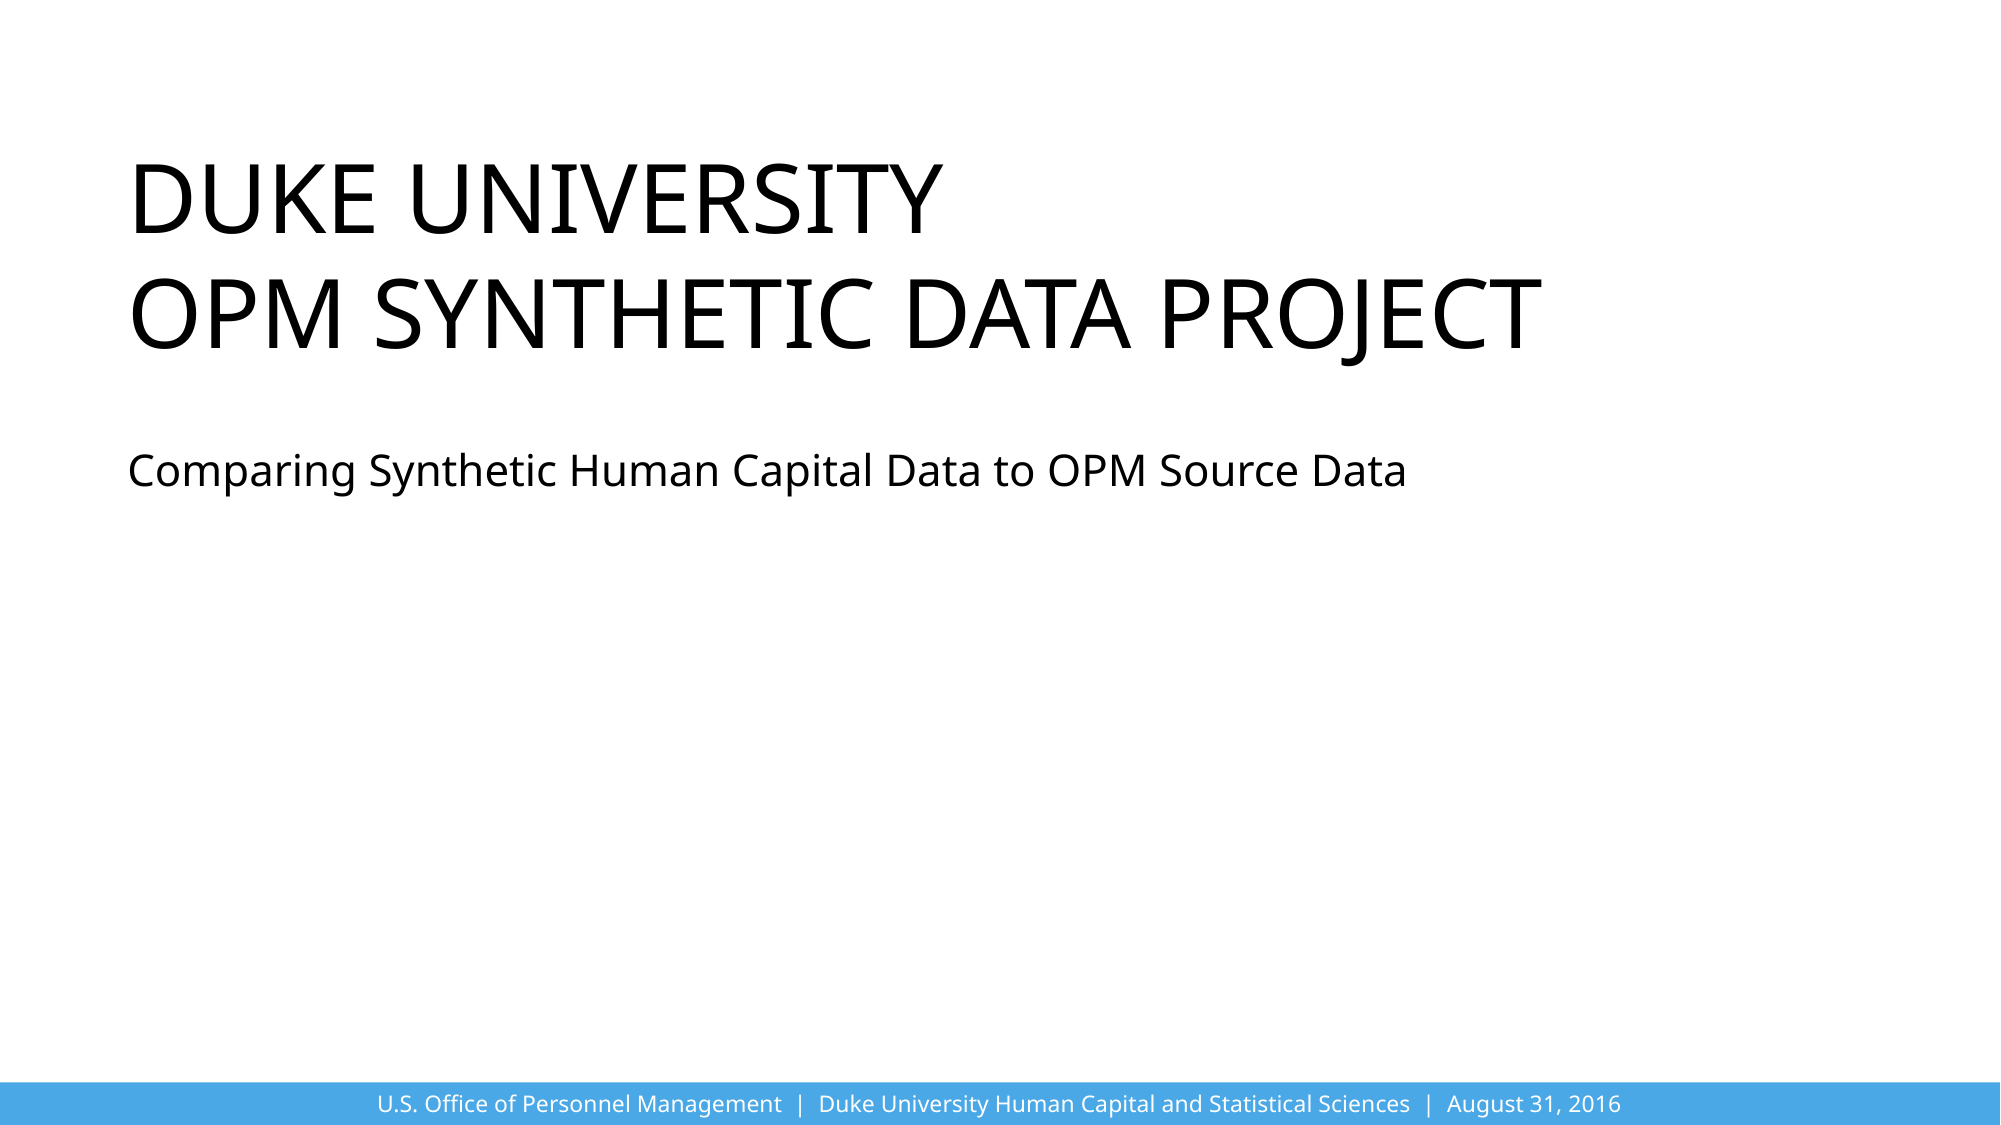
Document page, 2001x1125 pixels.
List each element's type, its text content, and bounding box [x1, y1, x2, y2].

title Duke University OPM Synthetic data project [112, 112, 1596, 375]
text_box U.S. Office of Personnel Management | Duke University Human Capital and Statistical Sciences | August 31, 2016 [0, 1082, 2000, 1125]
subtitle Comparing Synthetic Human Capital Data to OPM Source Data [112, 435, 1660, 567]
